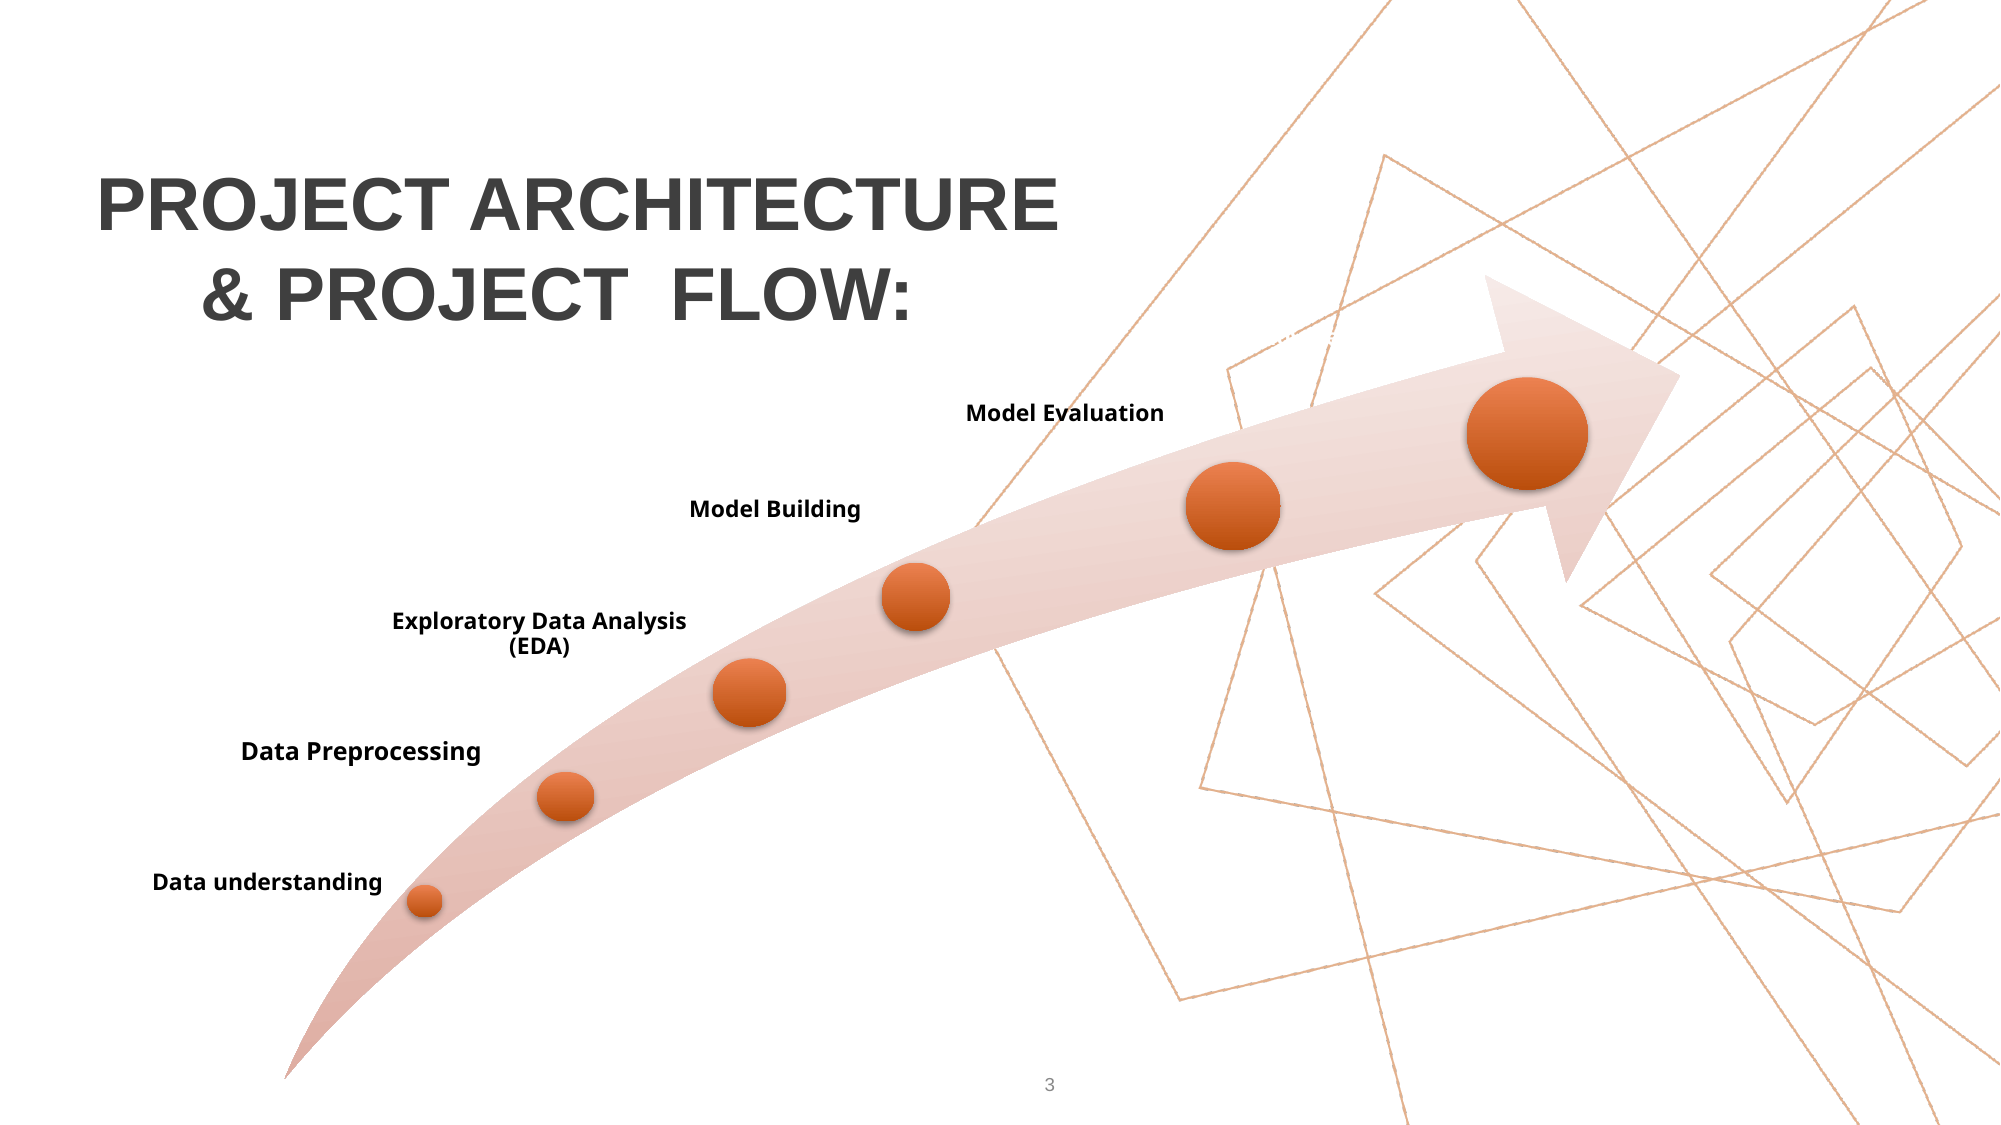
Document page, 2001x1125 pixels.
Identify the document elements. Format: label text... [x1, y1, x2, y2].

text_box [122, 257, 1753, 1072]
title PROJECT ARCHITECTURE & PROJECT FLOW: [81, 147, 1526, 274]
picture [900, 0, 2000, 1125]
slide_number 3 [908, 1079, 1071, 1103]
